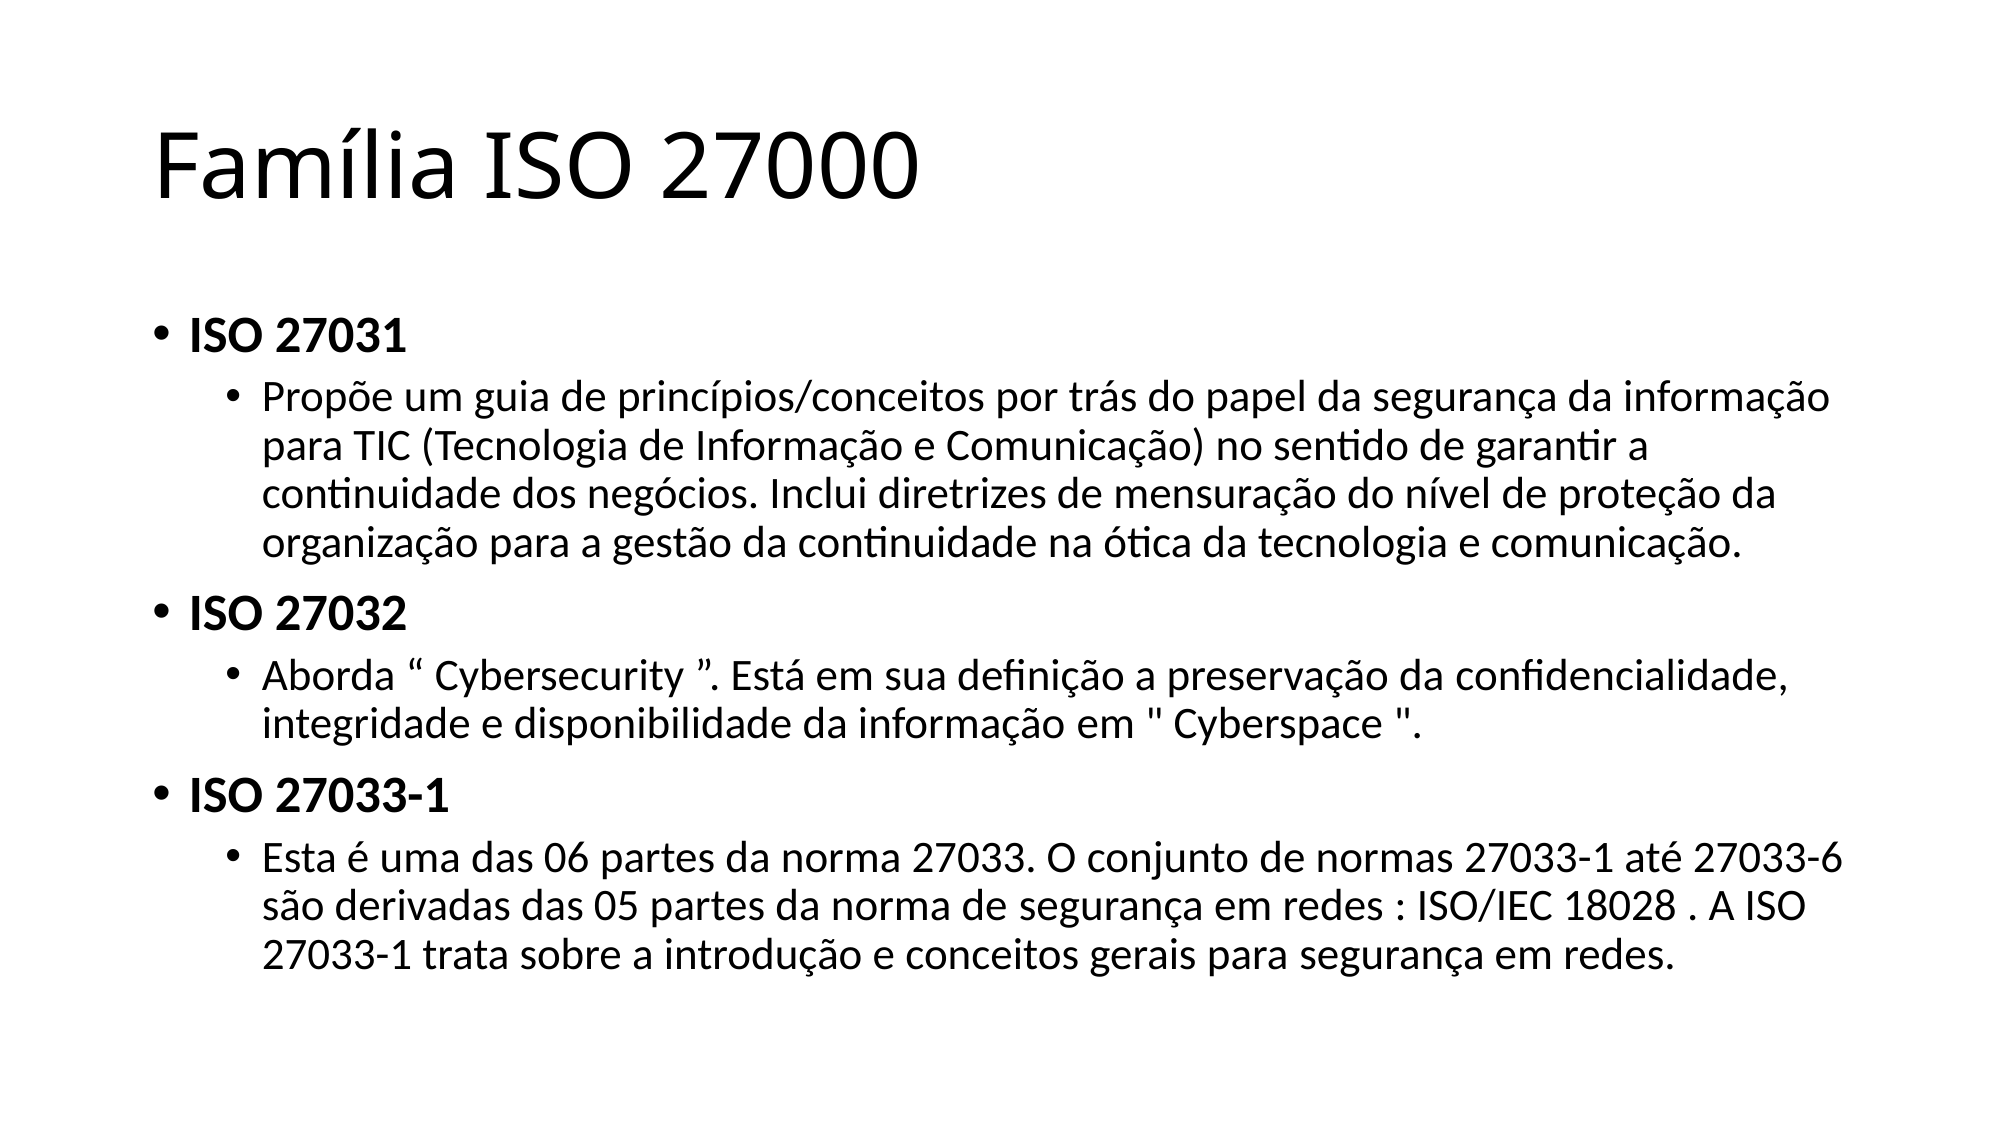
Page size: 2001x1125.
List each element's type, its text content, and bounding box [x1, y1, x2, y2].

title Família ISO 27000 [137, 59, 1863, 278]
list ISO 27031 Propõe um guia de princípios/conceitos por trás do papel da segurança da informação para TIC (Tecnologia de Informação e Comunicação) no sentido de garantir a continuidade dos negócios. Inclui diretrizes de mensuração do nível de proteção da organização para a gestão da continuidade na ótica da tecnologia e comunicação. ISO 27032 Aborda “ Cybersecurity ”. Está em sua definição a preservação da confidencialidade, integridade e disponibilidade da informação em " Cyberspace ". ISO 27033-1 Esta é uma das 06 partes da norma 27033. O conjunto de normas 27033-1 até 27033-6 são derivadas das 05 partes da norma de segurança em redes : ISO/IEC 18028 . A ISO 27033-1 trata sobre a introdução e conceitos gerais para segurança em redes. [137, 299, 1863, 1014]
